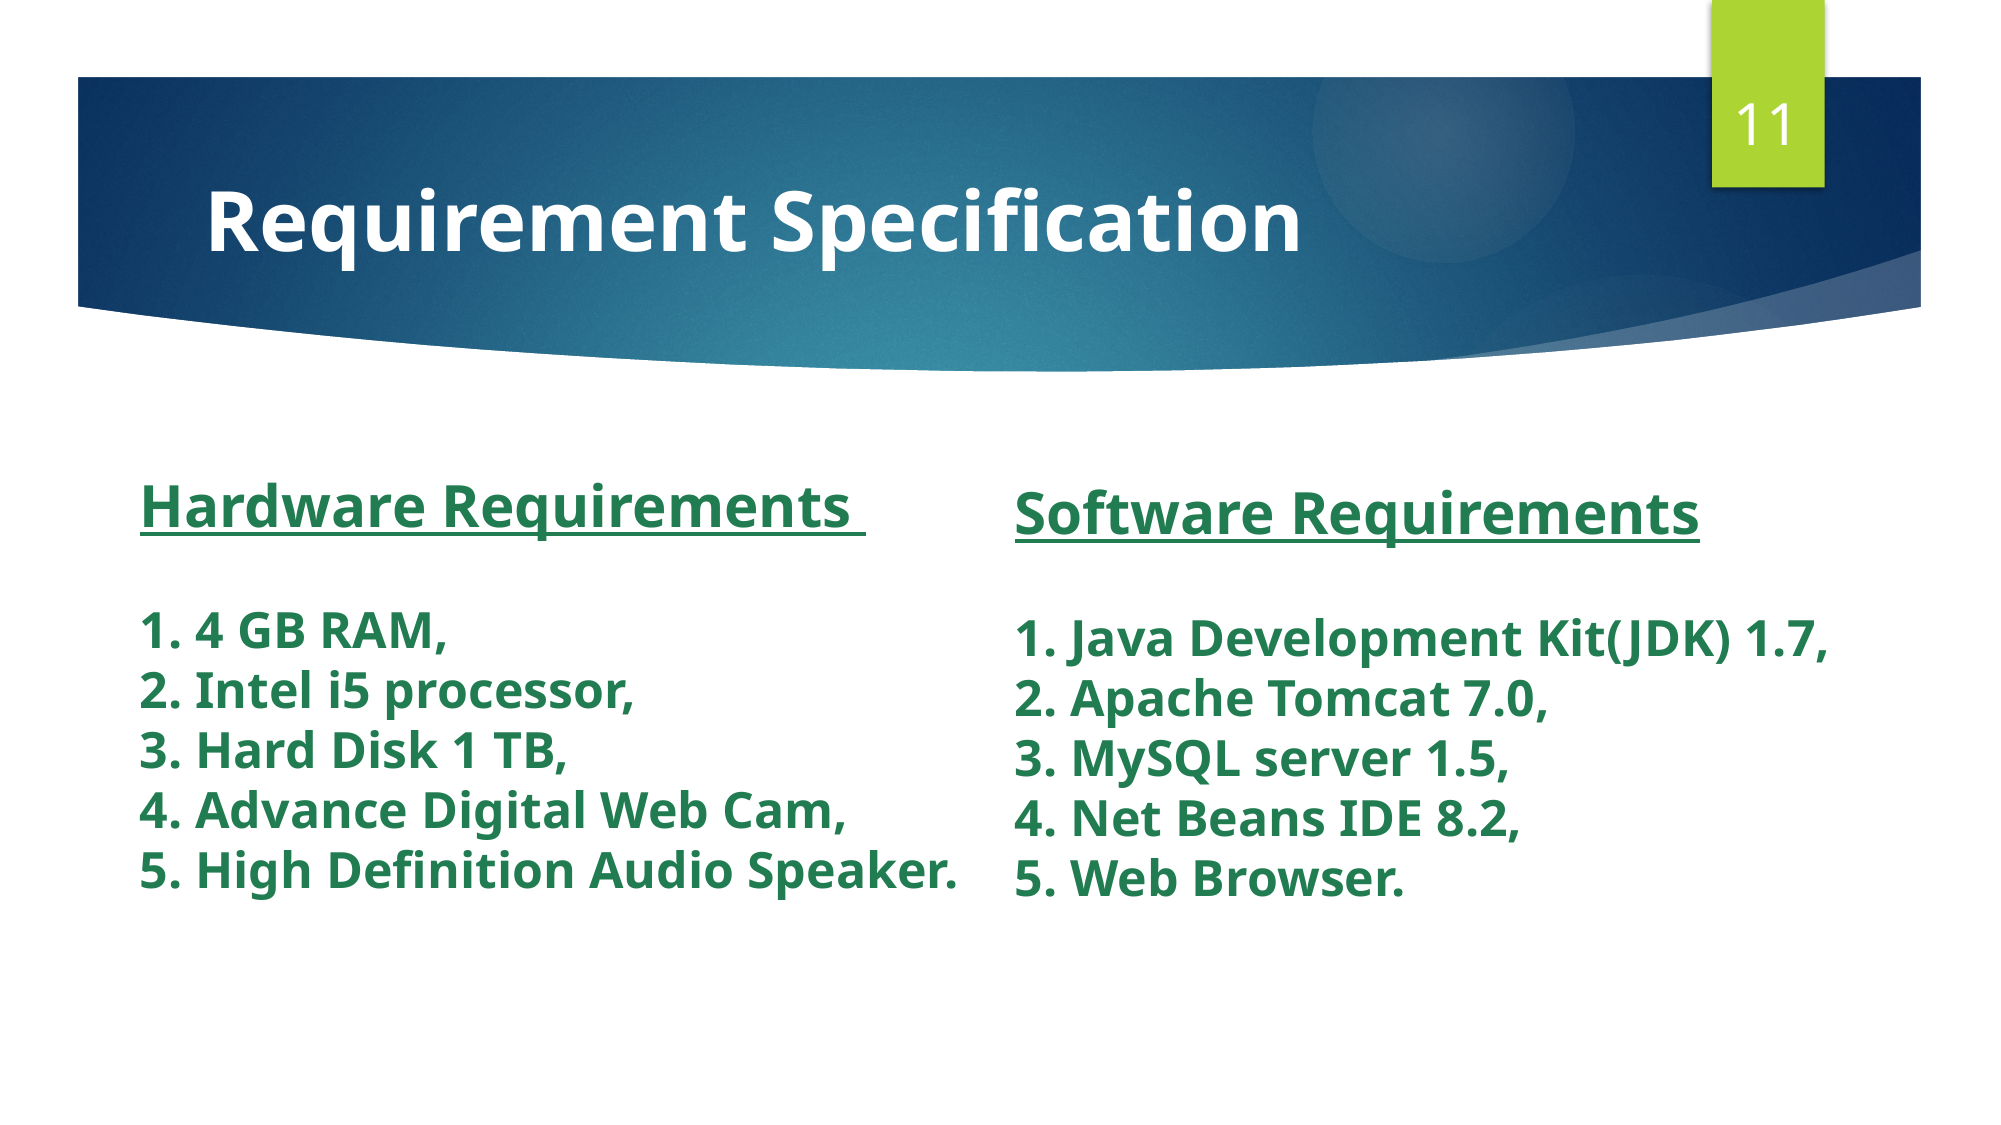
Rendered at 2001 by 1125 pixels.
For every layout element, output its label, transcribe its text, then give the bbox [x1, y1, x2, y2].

text_box Hardware Requirements 1. 4 GB RAM, 2. Intel i5 processor, 3. Hard Disk 1 TB, 4. Advance Digital Web Cam, 5. High Definition Audio Speaker. [125, 461, 1126, 907]
slide_number 11 [1698, 48, 1836, 175]
text_box Software Requirements 1. Java Development Kit(JDK) 1.7, 2. Apache Tomcat 7.0, 3. MySQL server 1.5, 4. Net Beans IDE 8.2, 5. Web Browser. [999, 468, 2000, 914]
title Requirement Specification [189, 159, 1627, 276]
